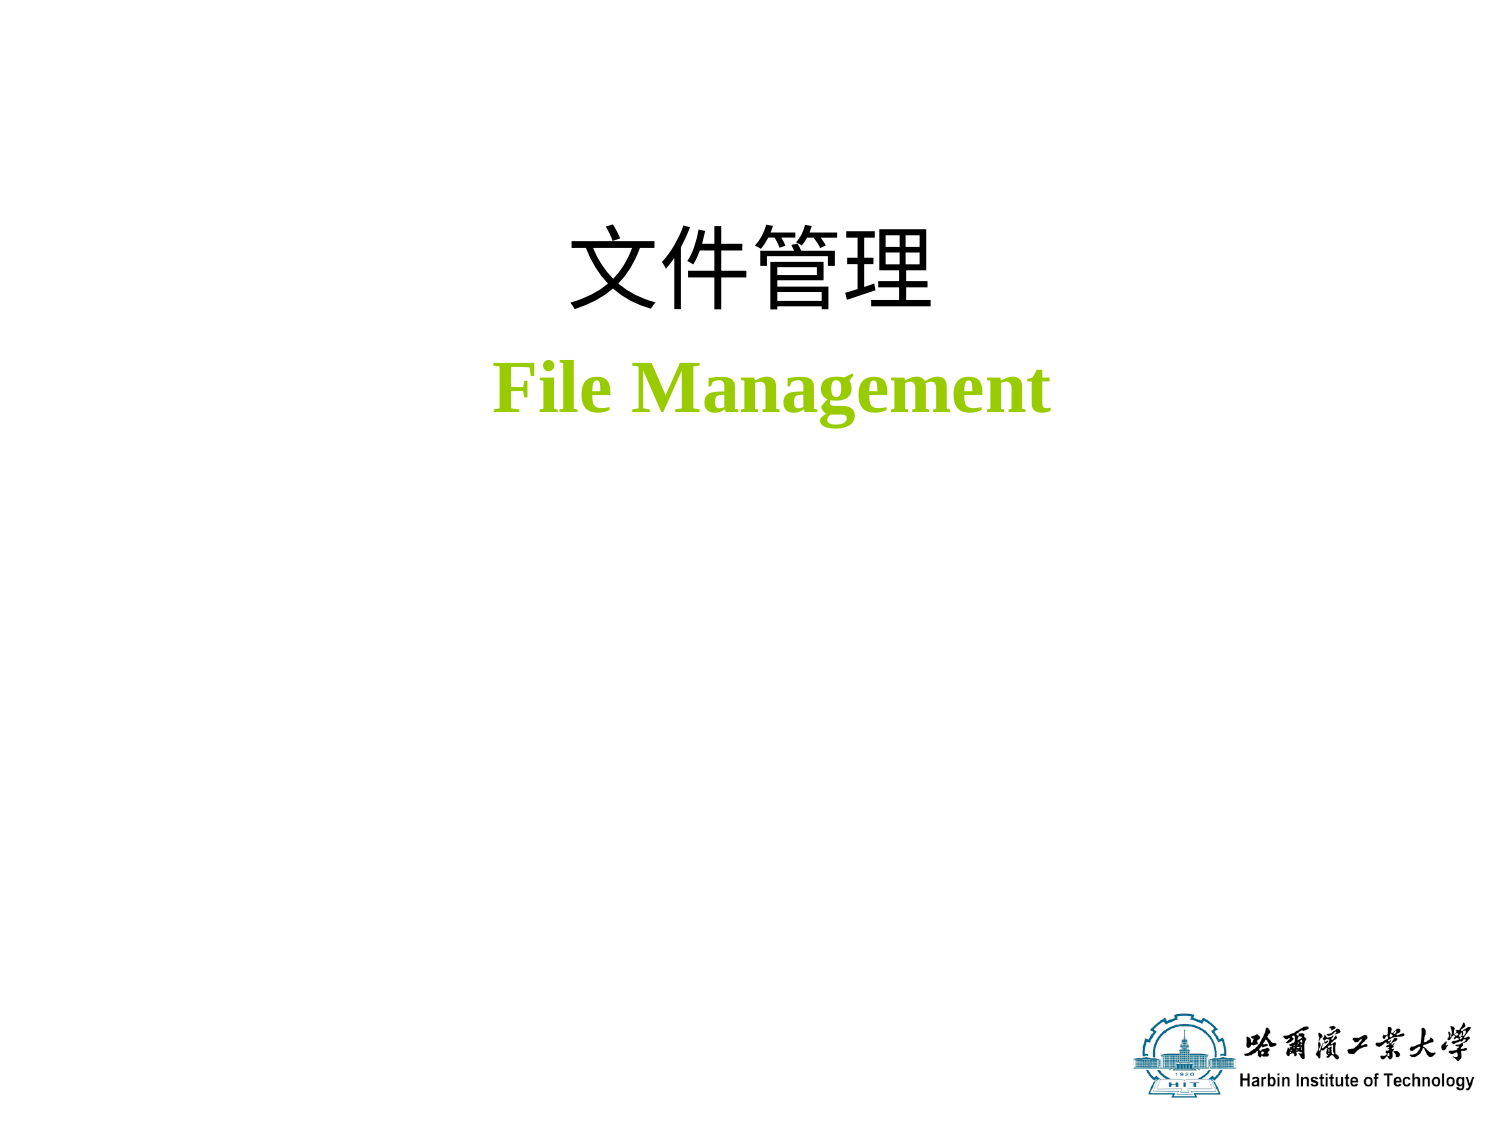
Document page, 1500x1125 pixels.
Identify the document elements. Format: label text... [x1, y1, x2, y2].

picture [1127, 1011, 1483, 1102]
title 文件管理 File Management [20, 255, 1483, 386]
